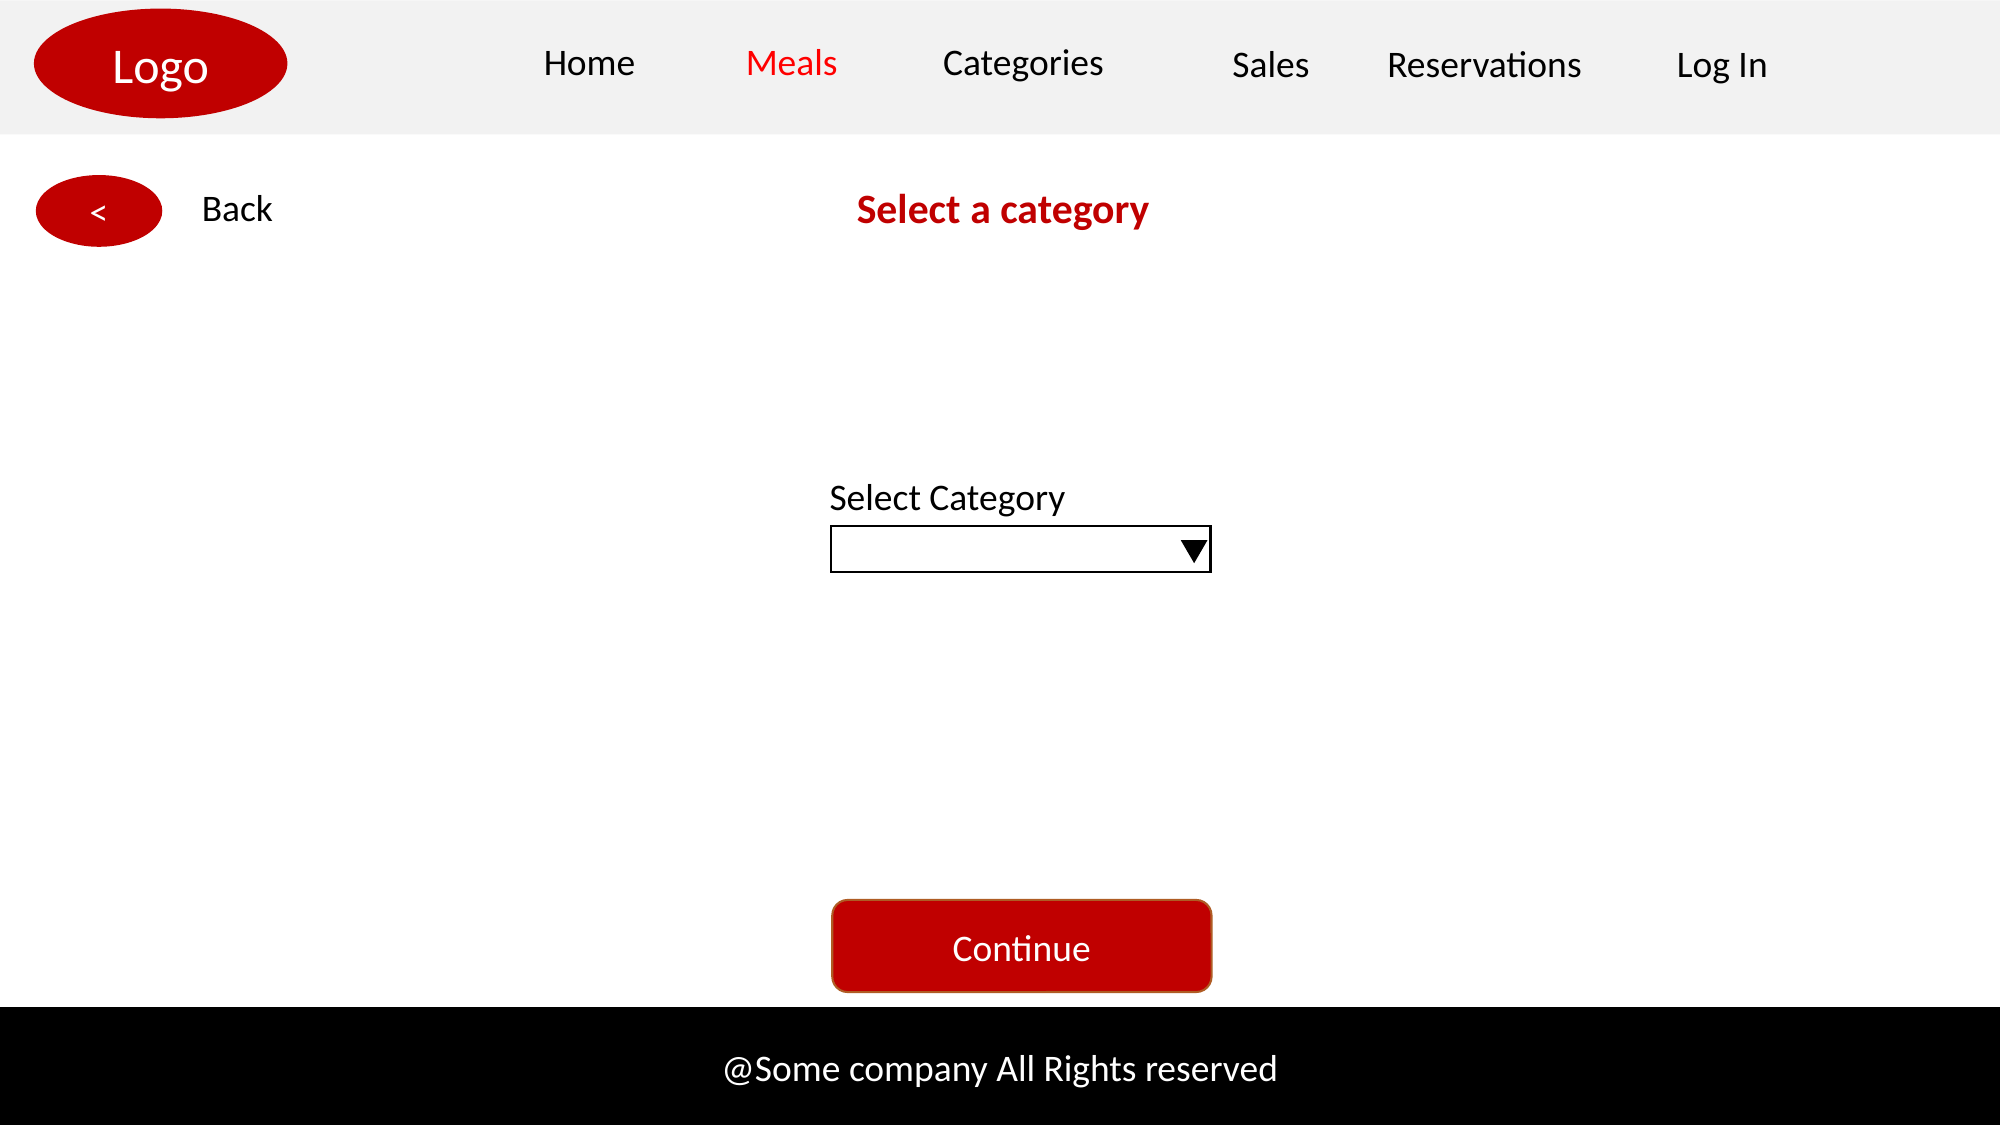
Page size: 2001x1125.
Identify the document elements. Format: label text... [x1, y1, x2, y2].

text_box Continue [831, 898, 1213, 994]
text_box Select Category [814, 465, 1195, 526]
text_box Meals [716, 30, 867, 90]
text_box Sales [1142, 33, 1356, 93]
text_box Home [528, 30, 654, 90]
text_box Reservations [1356, 33, 1614, 93]
text_box Select a category [597, 174, 1410, 240]
text_box Logo [32, 7, 289, 120]
text_box @Some company All Rights reserved [0, 1007, 2000, 1125]
text_box Categories [895, 30, 1152, 90]
text_box [0, 0, 2000, 136]
text_box < [34, 174, 164, 248]
text_box [830, 525, 1212, 573]
text_box Back [187, 176, 292, 237]
text_box Log In [1647, 33, 1798, 93]
text_box [1180, 540, 1208, 564]
